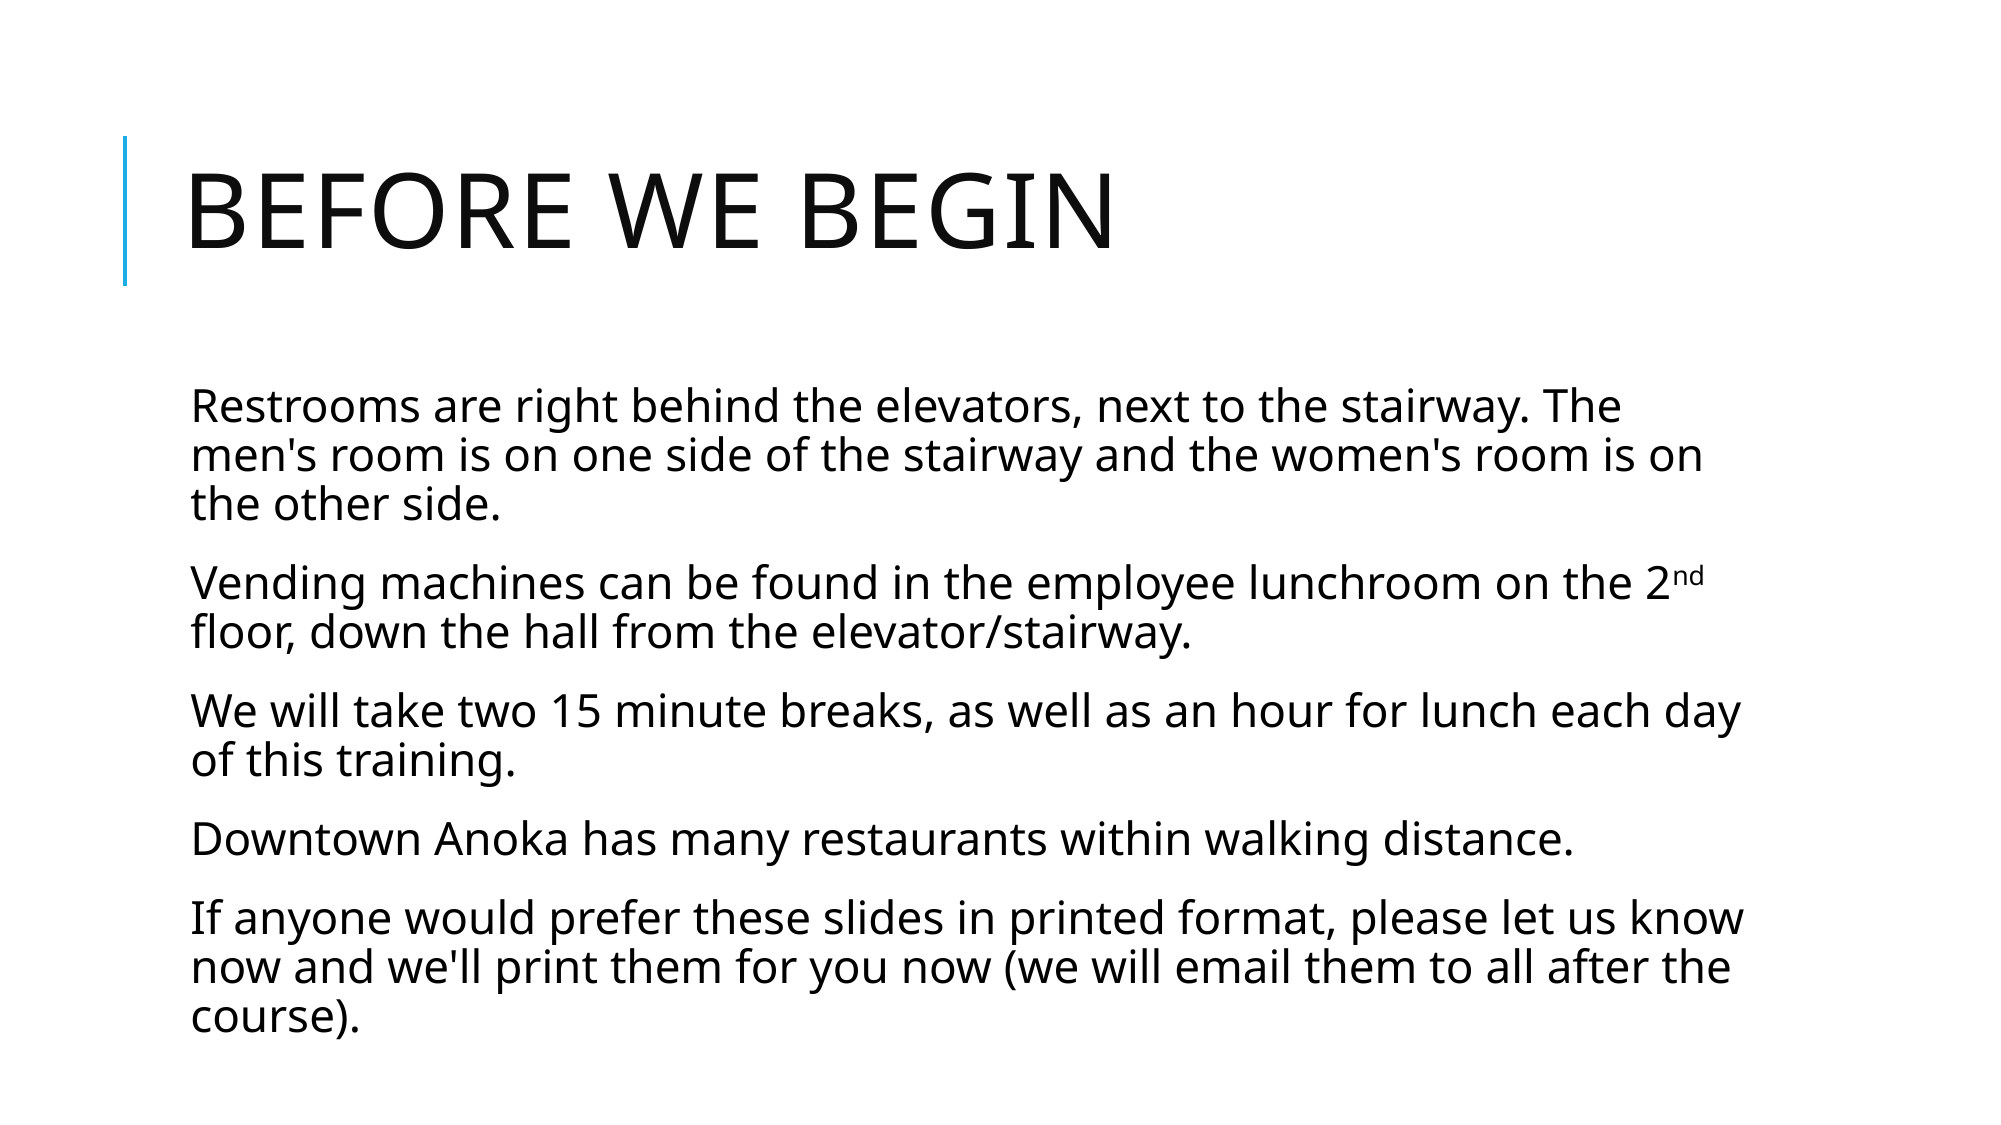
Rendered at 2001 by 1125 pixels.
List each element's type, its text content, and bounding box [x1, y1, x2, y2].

list Restrooms are right behind the elevators, next to the stairway. The men's room is on one side of the stairway and the women's room is on the other side. Vending machines can be found in the employee lunchroom on the 2nd floor, down the hall from the elevator/stairway. We will take two 15 minute breaks, as well as an hour for lunch each day of this training. Downtown Anoka has many restaurants within walking distance. If anyone would prefer these slides in printed format, please let us know now and we'll print them for you now (we will email them to all after the course). [168, 375, 1763, 1035]
title Before we begin [168, 96, 1763, 342]
